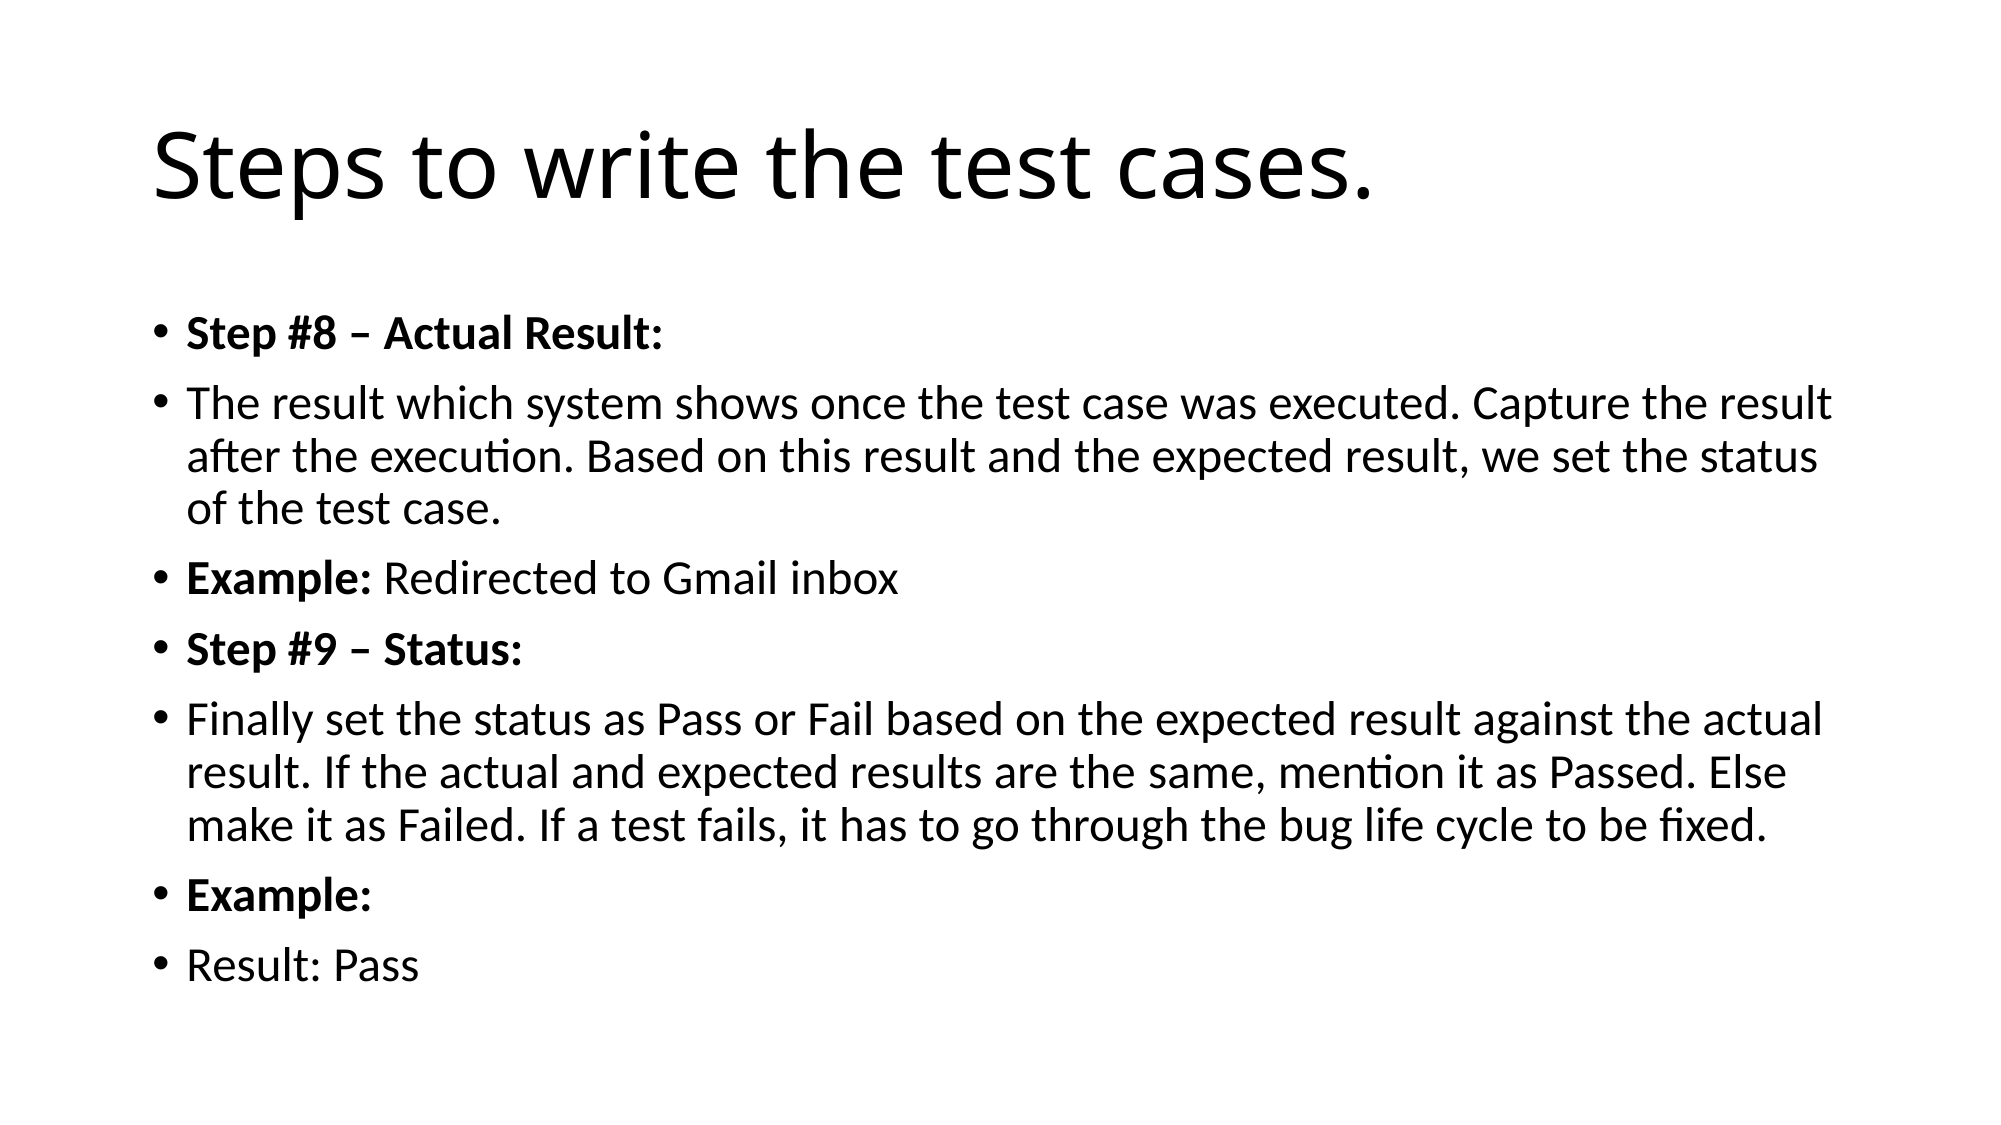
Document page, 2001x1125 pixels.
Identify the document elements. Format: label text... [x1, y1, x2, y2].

list Step #8 – Actual Result: The result which system shows once the test case was executed. Capture the result after the execution. Based on this result and the expected result, we set the status of the test case. Example: Redirected to Gmail inbox Step #9 – Status: Finally set the status as Pass or Fail based on the expected result against the actual result. If the actual and expected results are the same, mention it as Passed. Else make it as Failed. If a test fails, it has to go through the bug life cycle to be fixed. Example: Result: Pass [137, 299, 1863, 1014]
title Steps to write the test cases. [137, 59, 1863, 278]
